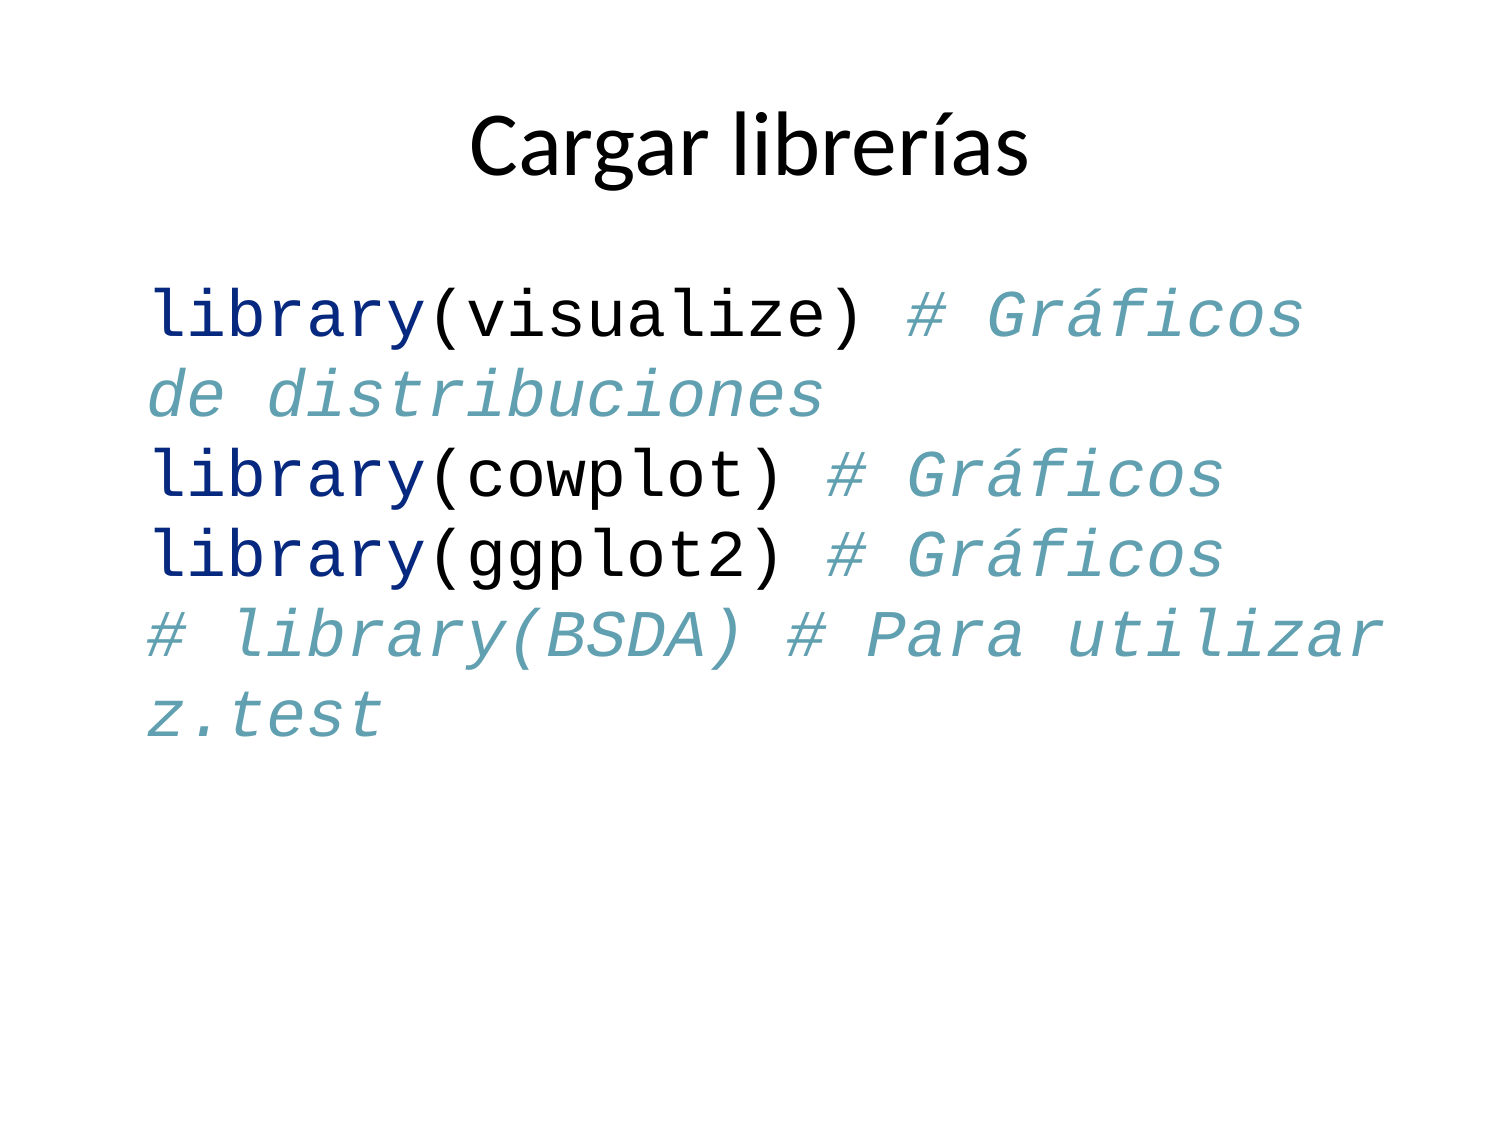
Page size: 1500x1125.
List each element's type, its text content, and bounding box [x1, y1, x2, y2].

list library(visualize) # Gráficos de distribuciones library(cowplot) # Gráficos library(ggplot2) # Gráficos # library(BSDA) # Para utilizar z.test [75, 262, 1425, 1005]
title Cargar librerías [75, 45, 1425, 233]
